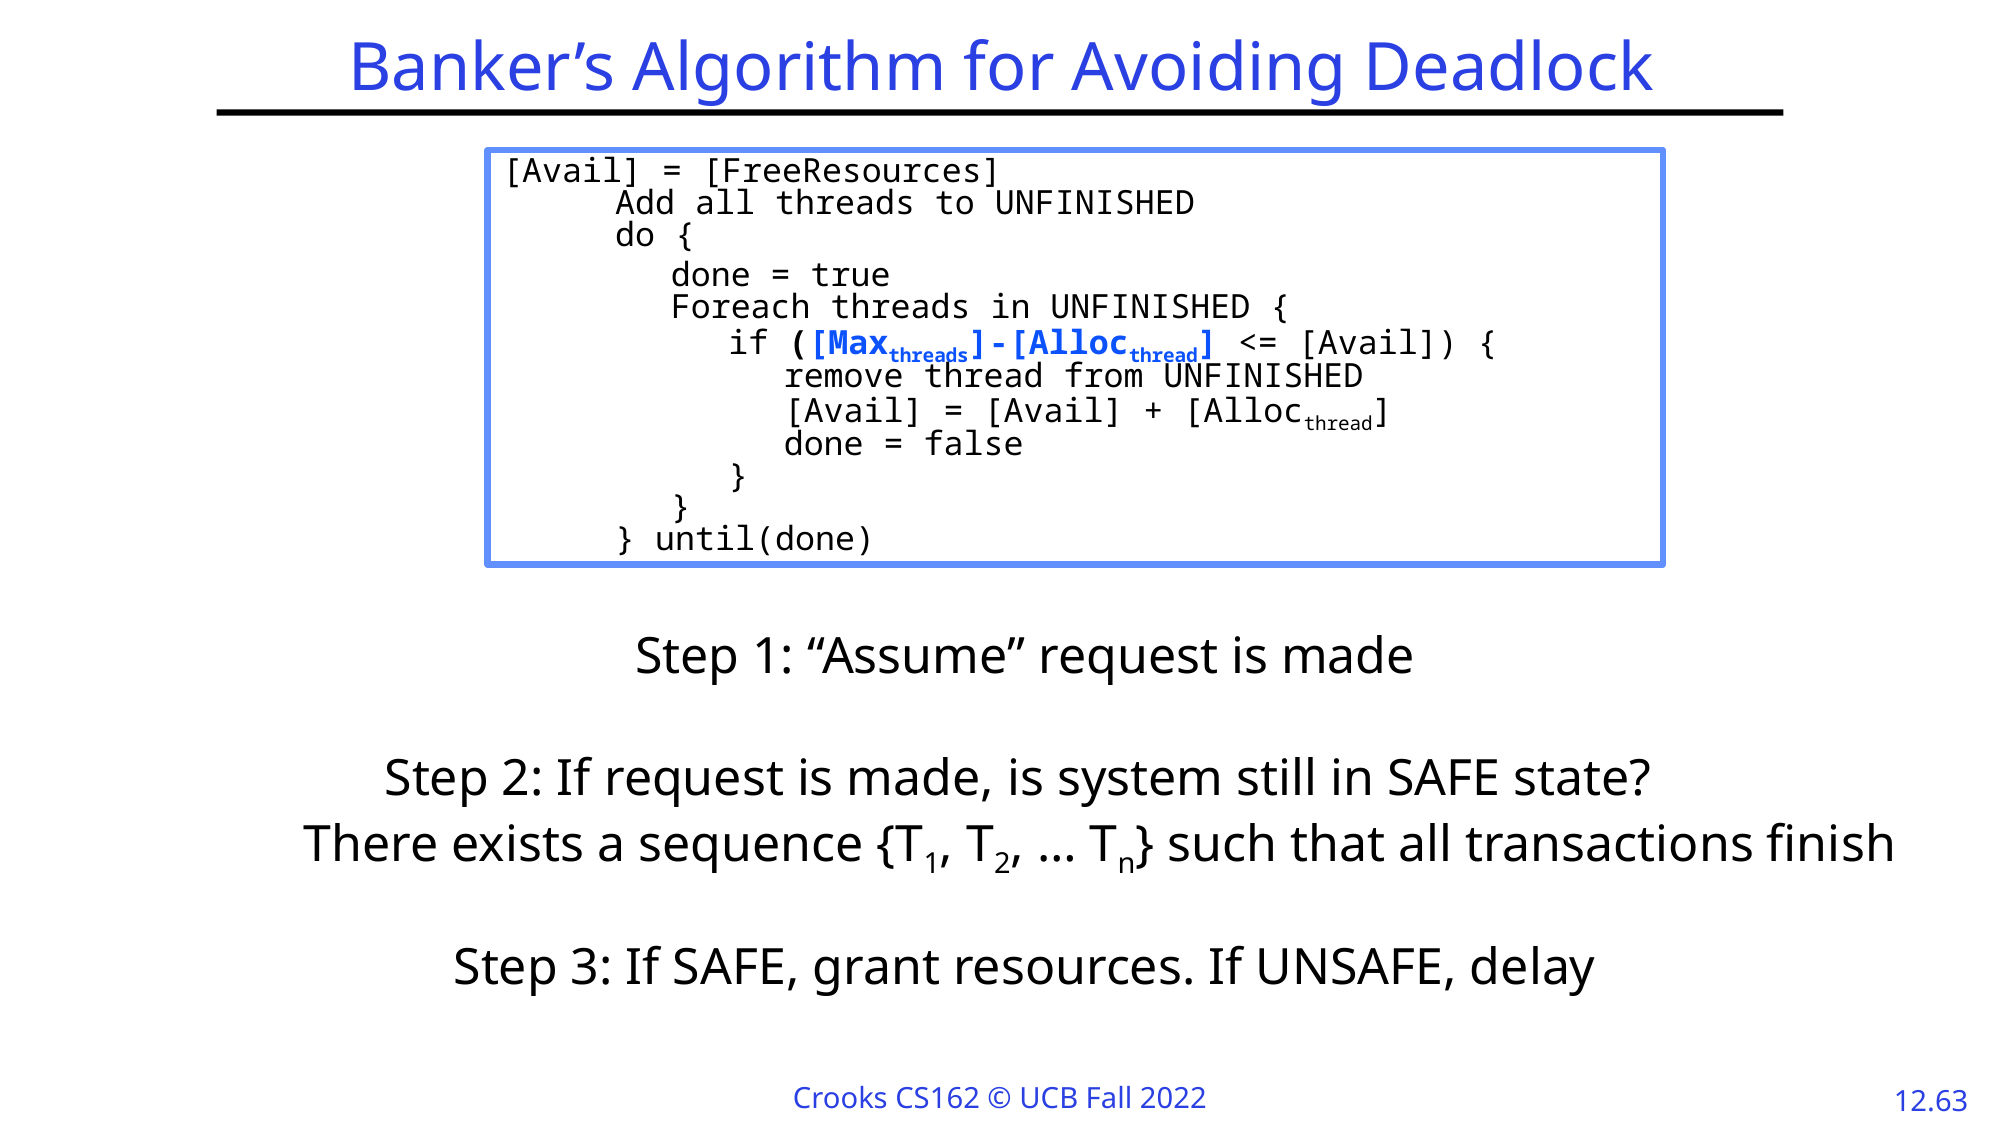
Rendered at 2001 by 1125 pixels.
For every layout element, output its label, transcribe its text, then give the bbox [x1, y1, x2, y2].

title Banker’s Algorithm for Avoiding Deadlock [0, 24, 2000, 113]
text_box [Avail] = [FreeResources] Add all threads to UNFINISHED do { done = true Foreach threads in UNFINISHED { if ([Maxthreads]-[Allocthread] <= [Avail]) { remove thread from UNFINISHED [Avail] = [Avail] + [Allocthread] done = false } } } until(done) [487, 149, 1663, 565]
text_box Step 1: “Assume” request is made Step 2: If request is made, is system still in SAFE state? There exists a sequence {T1, T2, … Tn} such that all transactions finish Step 3: If SAFE, grant resources. If UNSAFE, delay [0, 624, 1975, 1003]
